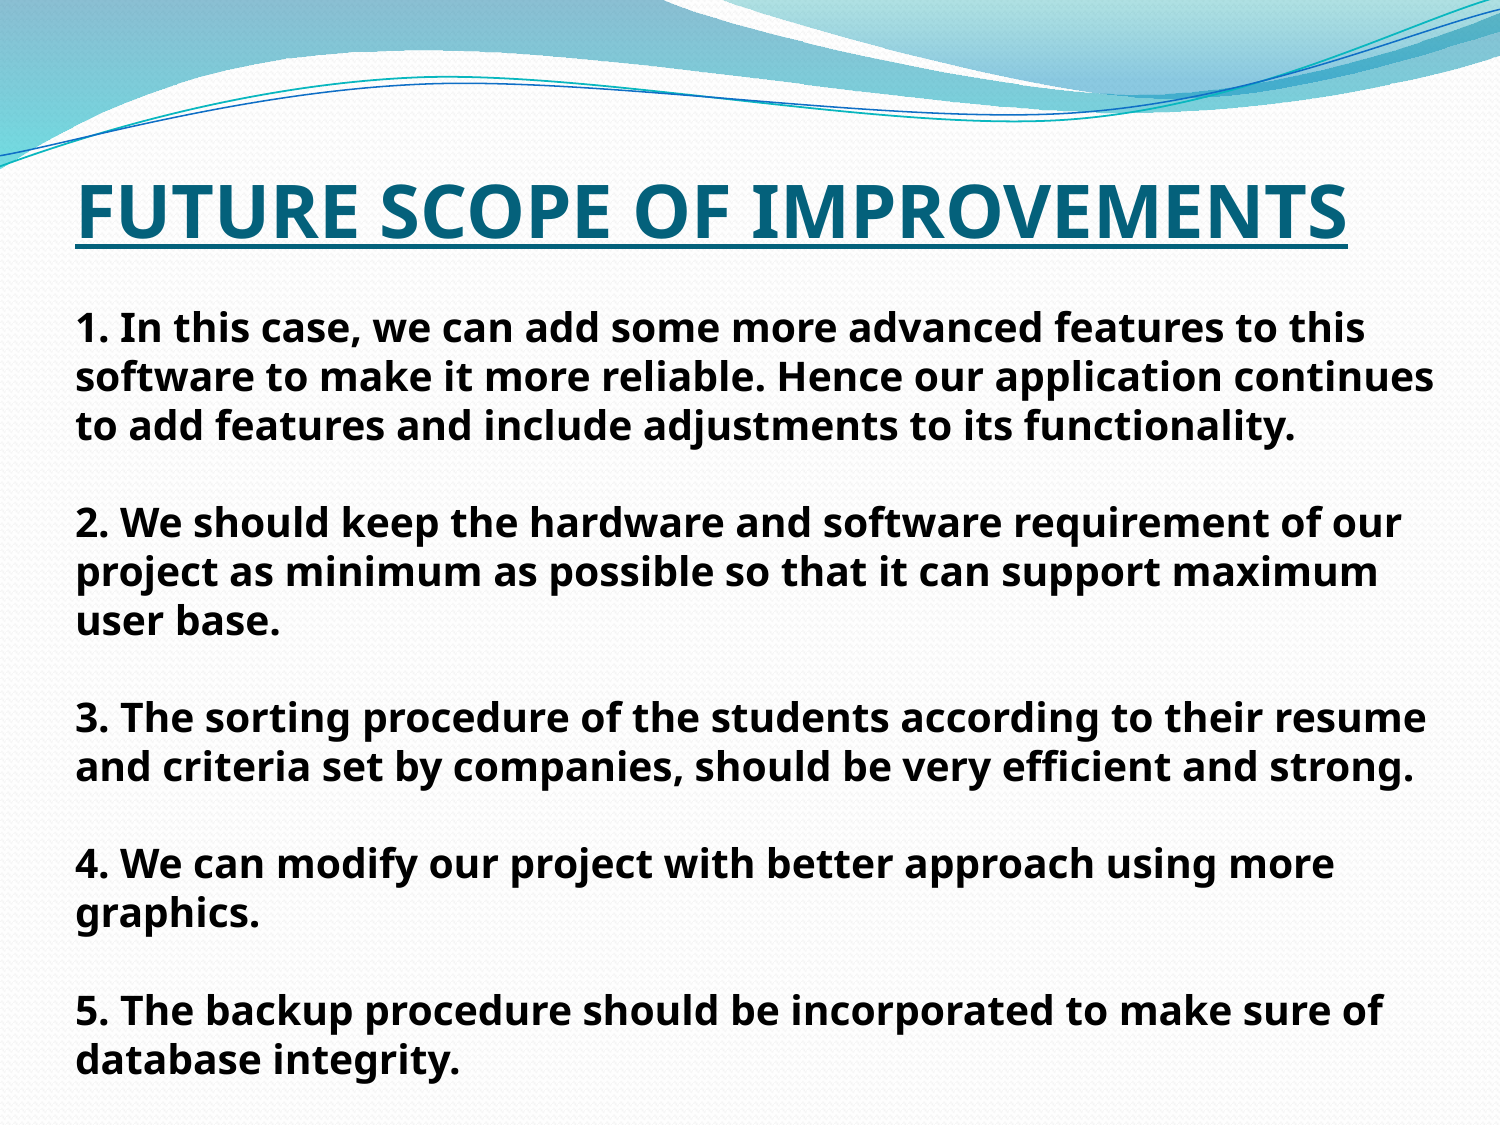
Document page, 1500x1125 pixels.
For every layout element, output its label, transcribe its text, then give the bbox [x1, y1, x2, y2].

title FUTURE SCOPE OF IMPROVEMENTS 1. In this case, we can add some more advanced features to this software to make it more reliable. Hence our application continues to add features and include adjustments to its functionality. 2. We should keep the hardware and software requirement of our project as minimum as possible so that it can support maximum user base. 3. The sorting procedure of the students according to their resume and criteria set by companies, should be very efficient and strong. 4. We can modify our project with better approach using more graphics. 5. The backup procedure should be incorporated to make sure of database integrity. [75, 115, 1438, 1083]
